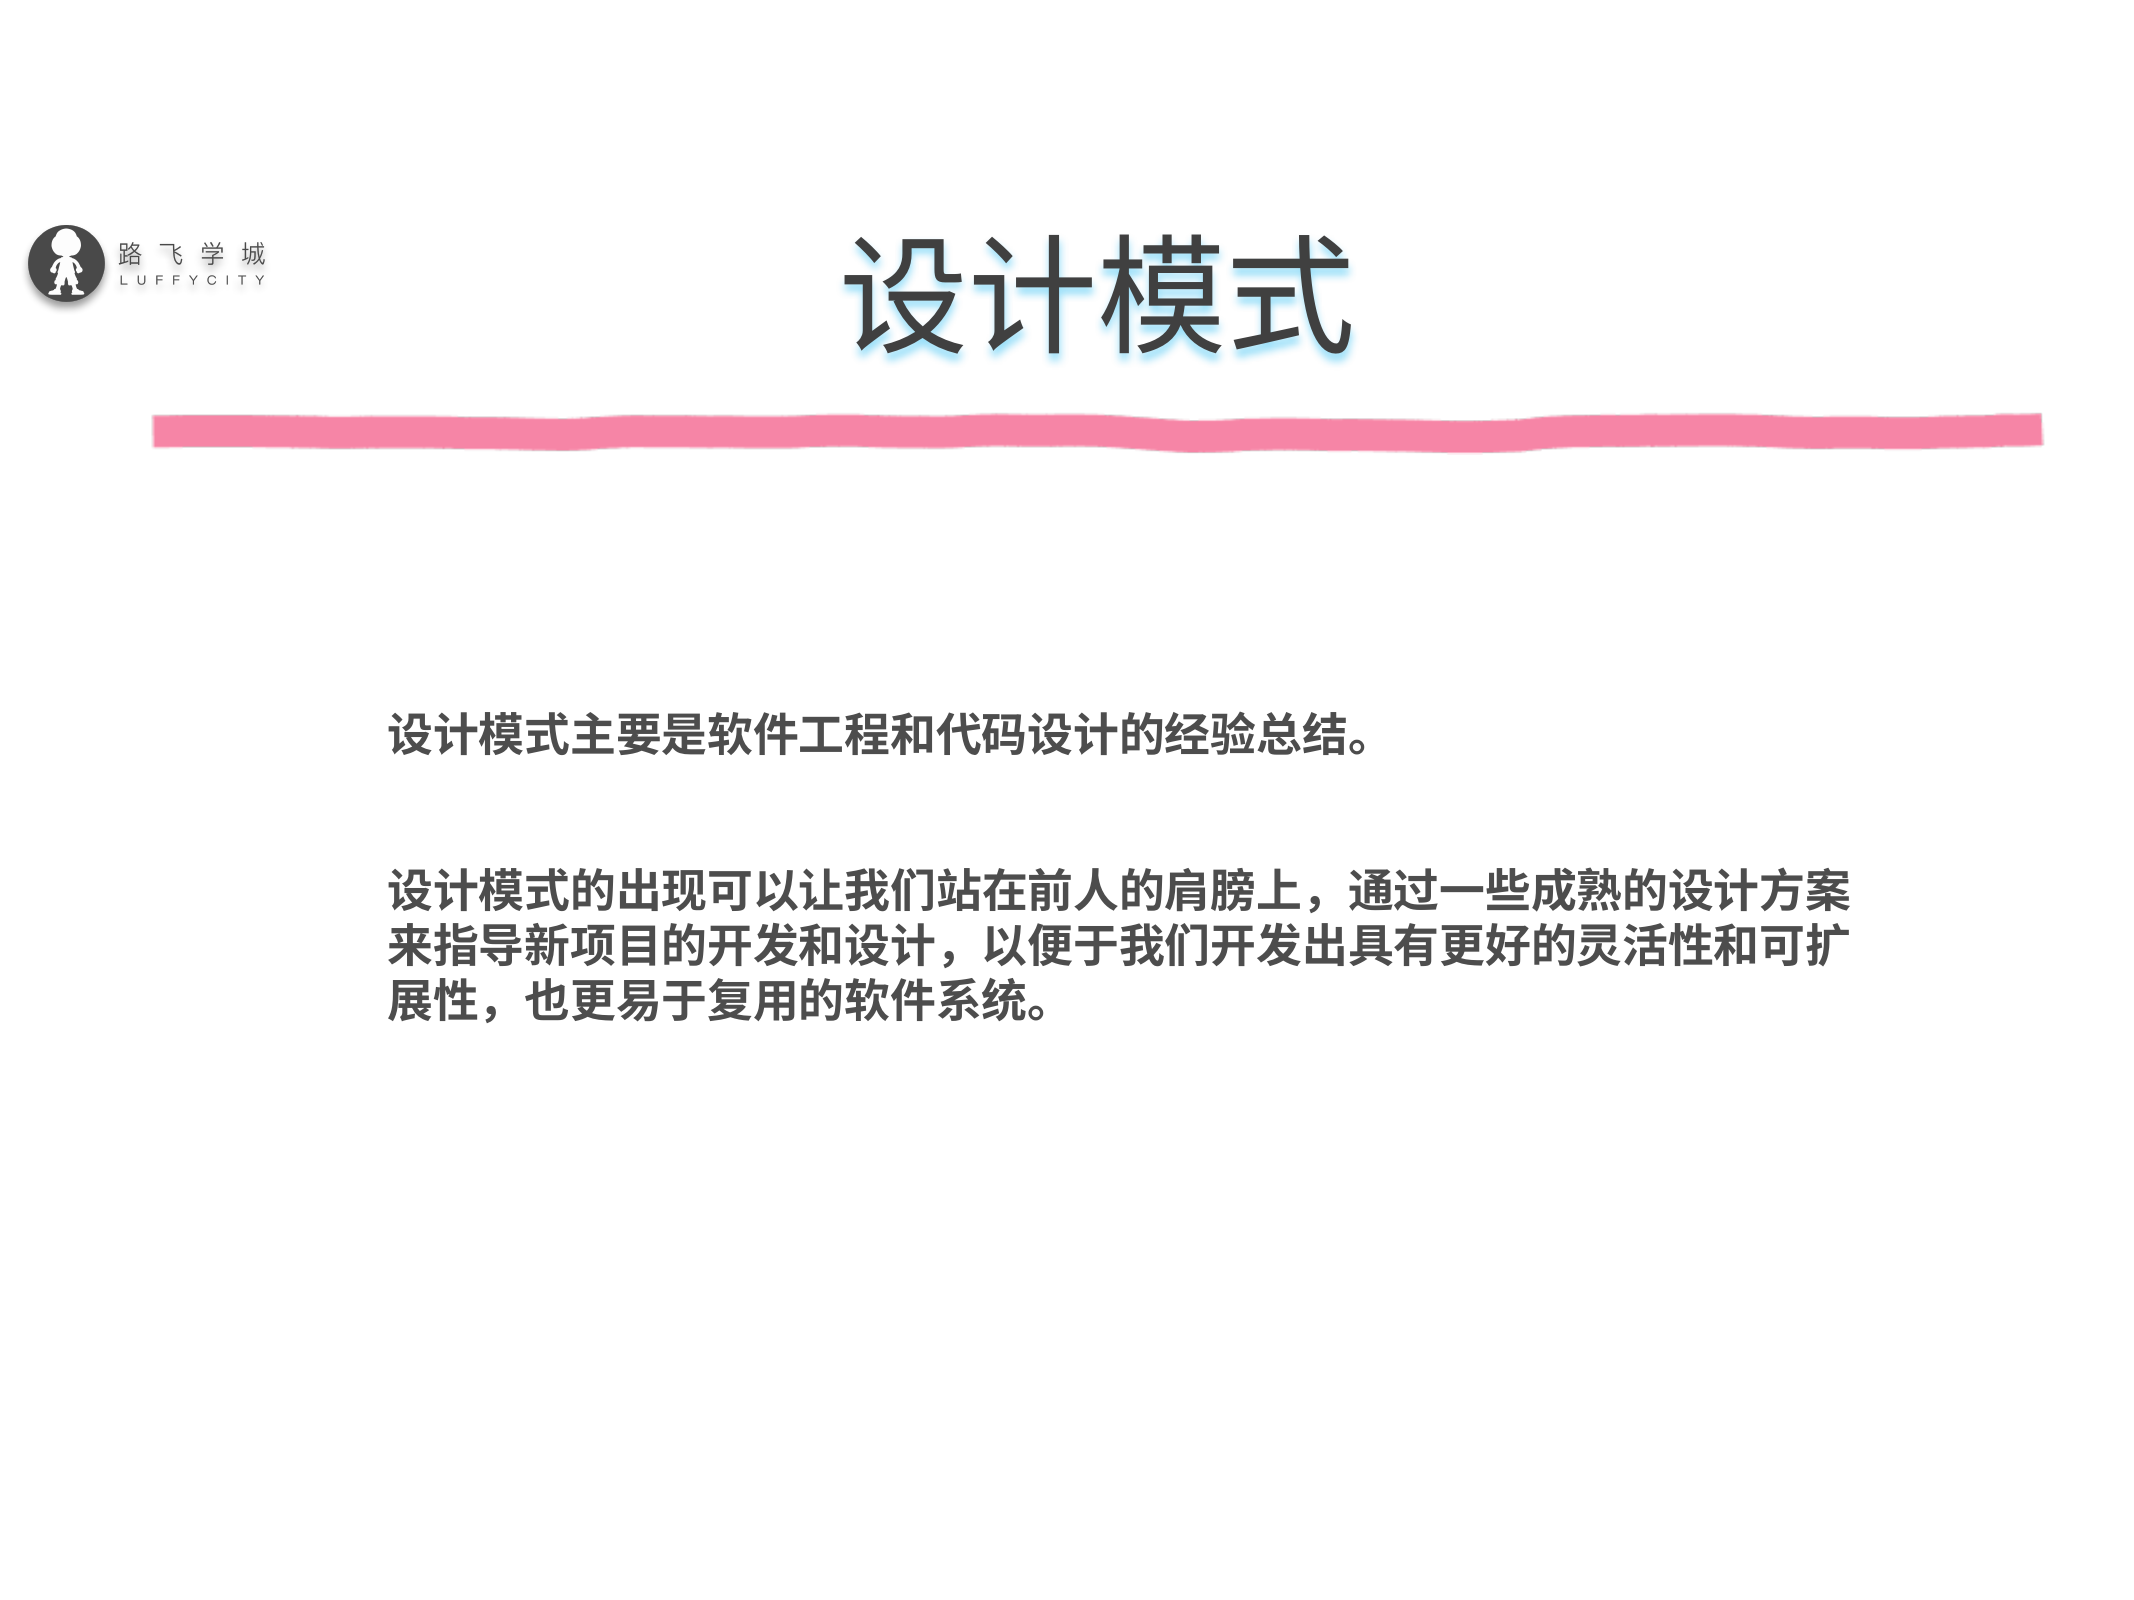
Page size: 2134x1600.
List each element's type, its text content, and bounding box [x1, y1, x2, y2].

title 设计模式 [87, 43, 2109, 379]
text_box 设计模式主要是软件工程和代码设计的经验总结。 [379, 697, 1896, 769]
picture [0, 172, 87, 355]
picture [145, 408, 2051, 455]
text_box 设计模式的出现可以让我们站在前人的肩膀上，通过一些成熟的设计方案来指导新项目的开发和设计，以便于我们开发出具有更好的灵活性和可扩展性，也更易于复用的软件系统。 [379, 853, 1896, 1035]
